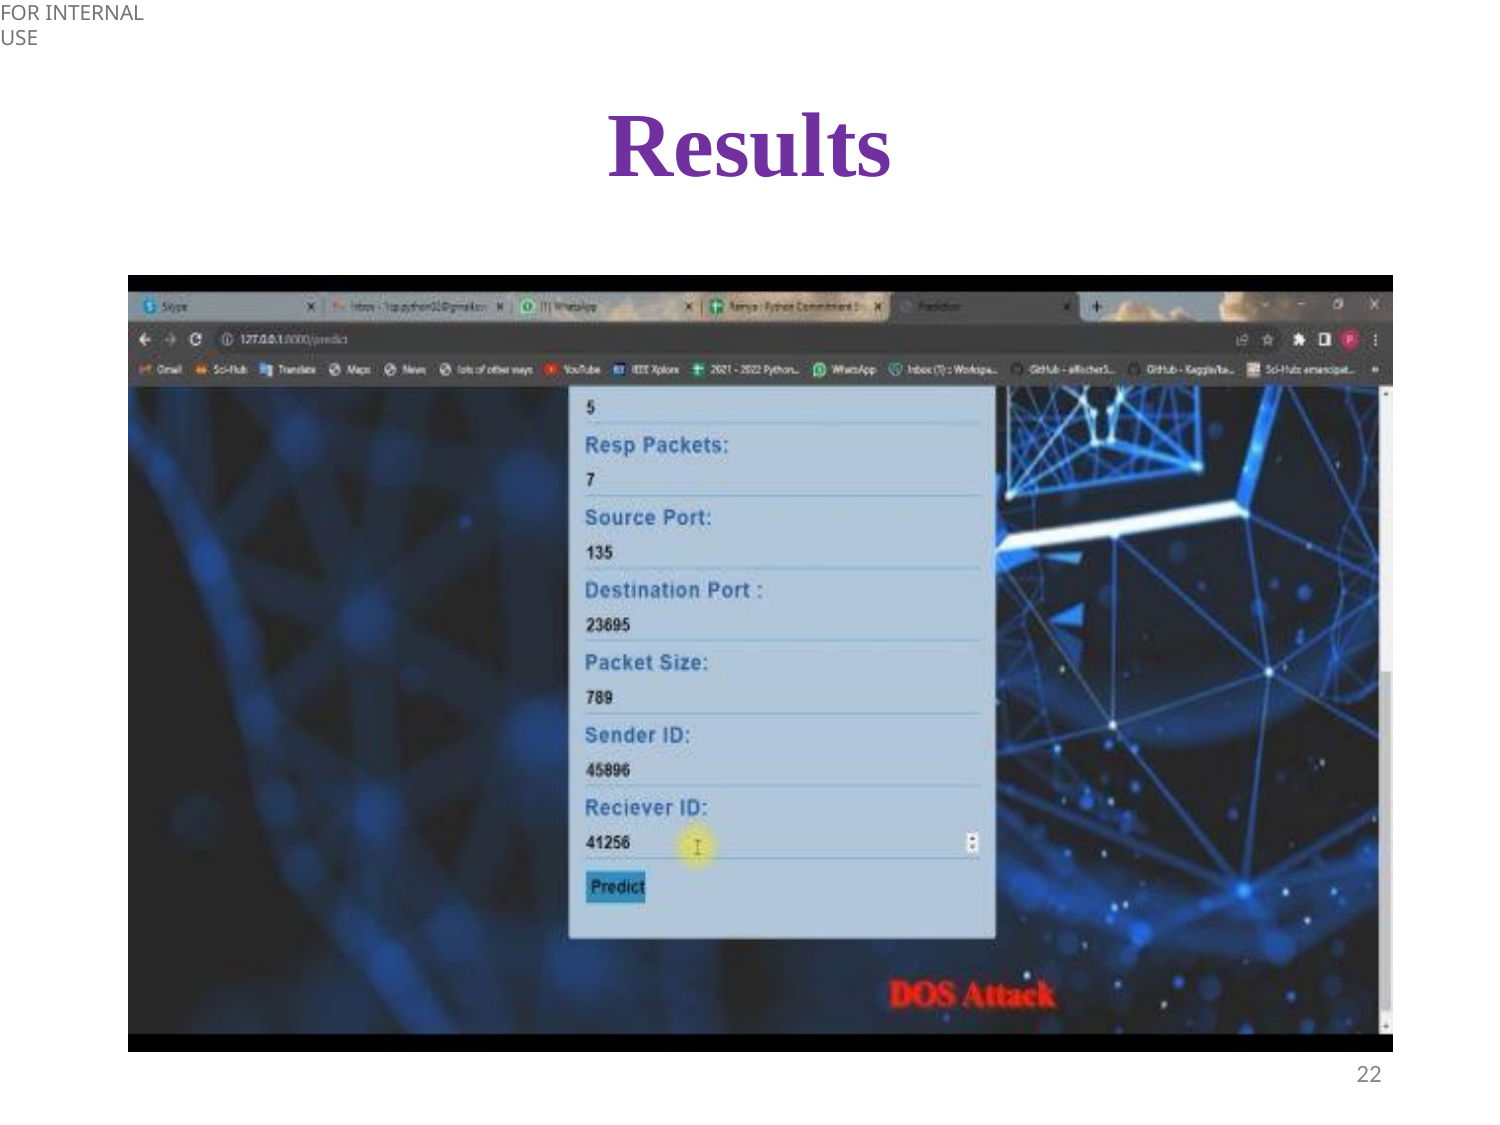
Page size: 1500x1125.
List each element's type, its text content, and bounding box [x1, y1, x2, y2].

slide_number 22 [1059, 1053, 1397, 1103]
title Results [103, 59, 1397, 235]
picture [128, 275, 1393, 1052]
